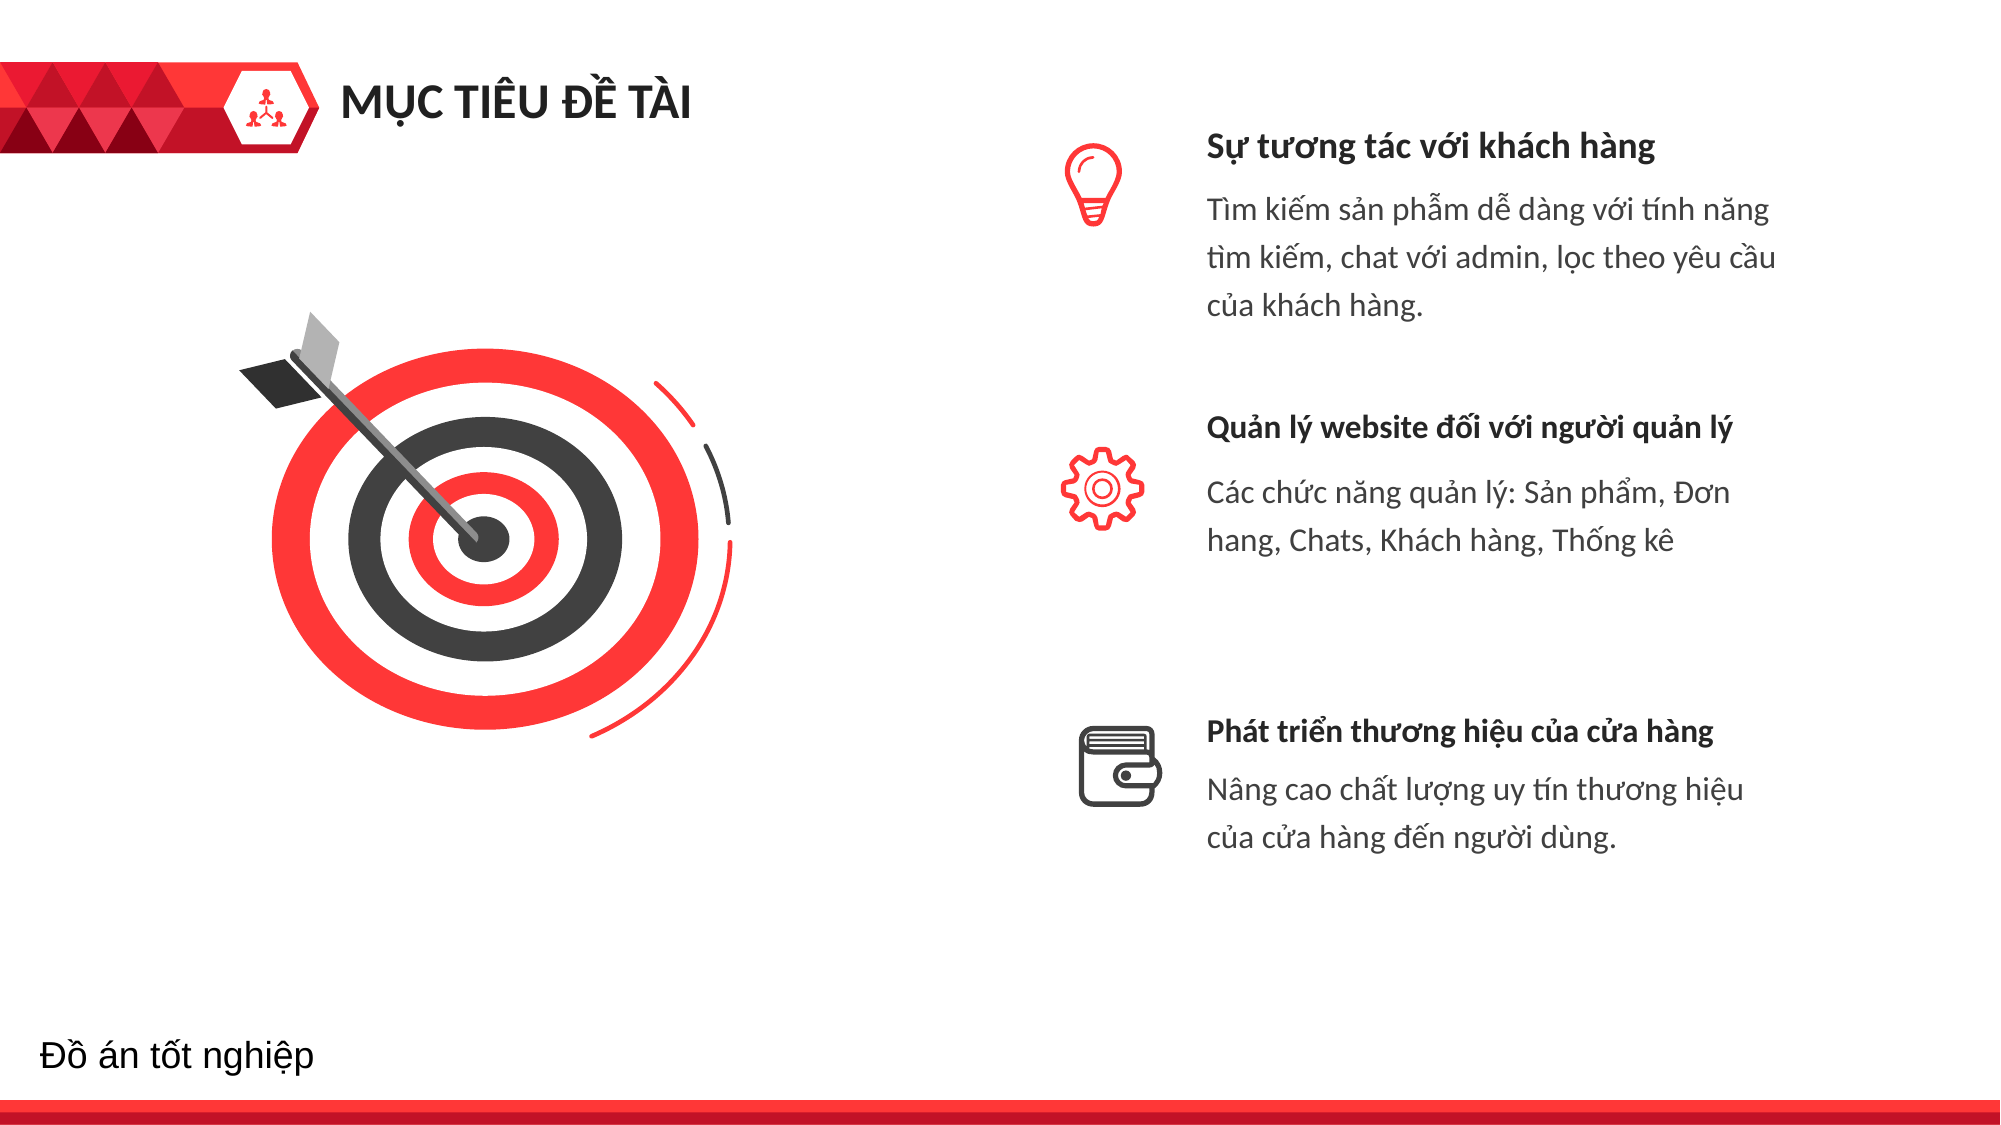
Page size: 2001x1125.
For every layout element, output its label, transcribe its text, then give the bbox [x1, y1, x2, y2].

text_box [1064, 142, 1123, 227]
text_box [1191, 113, 1814, 333]
text_box Đồ án tốt nghiệp [24, 1023, 450, 1084]
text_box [1060, 446, 1145, 531]
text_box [237, 312, 731, 759]
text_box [1191, 389, 1814, 567]
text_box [1078, 725, 1166, 807]
text_box MỤC TIÊU ĐỀ TÀI [325, 61, 960, 137]
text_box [1191, 693, 1814, 865]
